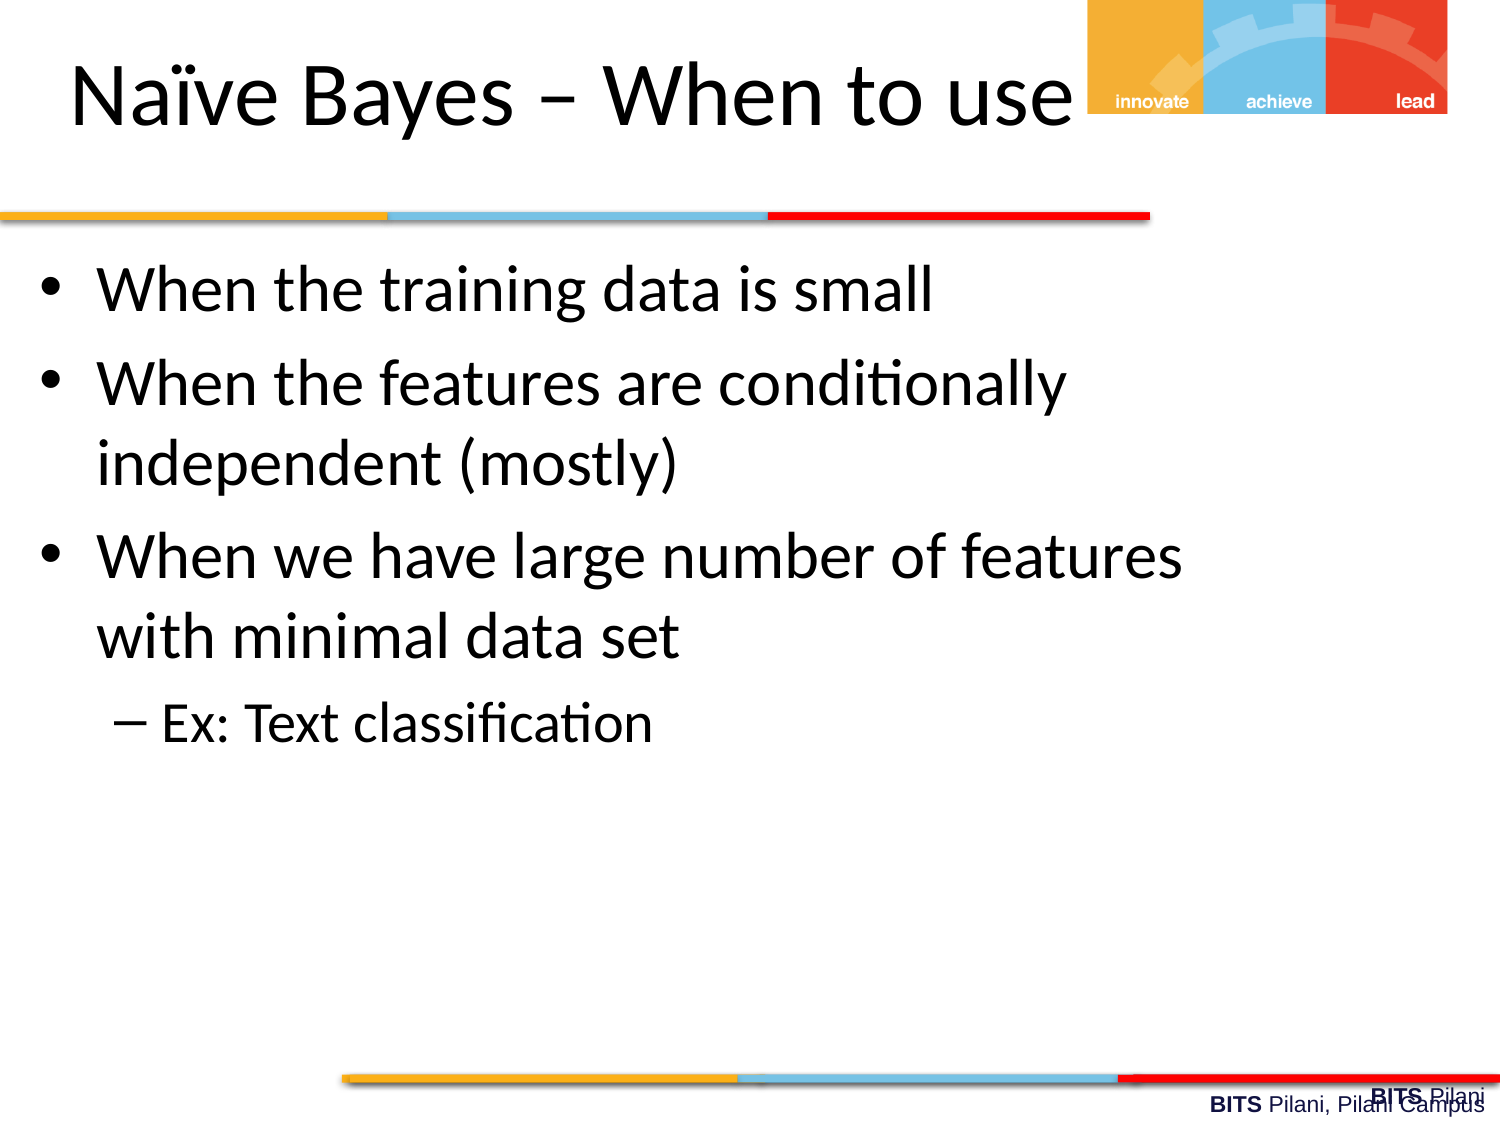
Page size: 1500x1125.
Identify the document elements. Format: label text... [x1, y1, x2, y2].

title Naïve Bayes – When to use [0, 26, 1147, 152]
list When the training data is small When the features are conditionally independent (mostly) When we have large number of features with minimal data set Ex: Text classification [24, 237, 1275, 782]
picture [1087, 0, 1448, 114]
